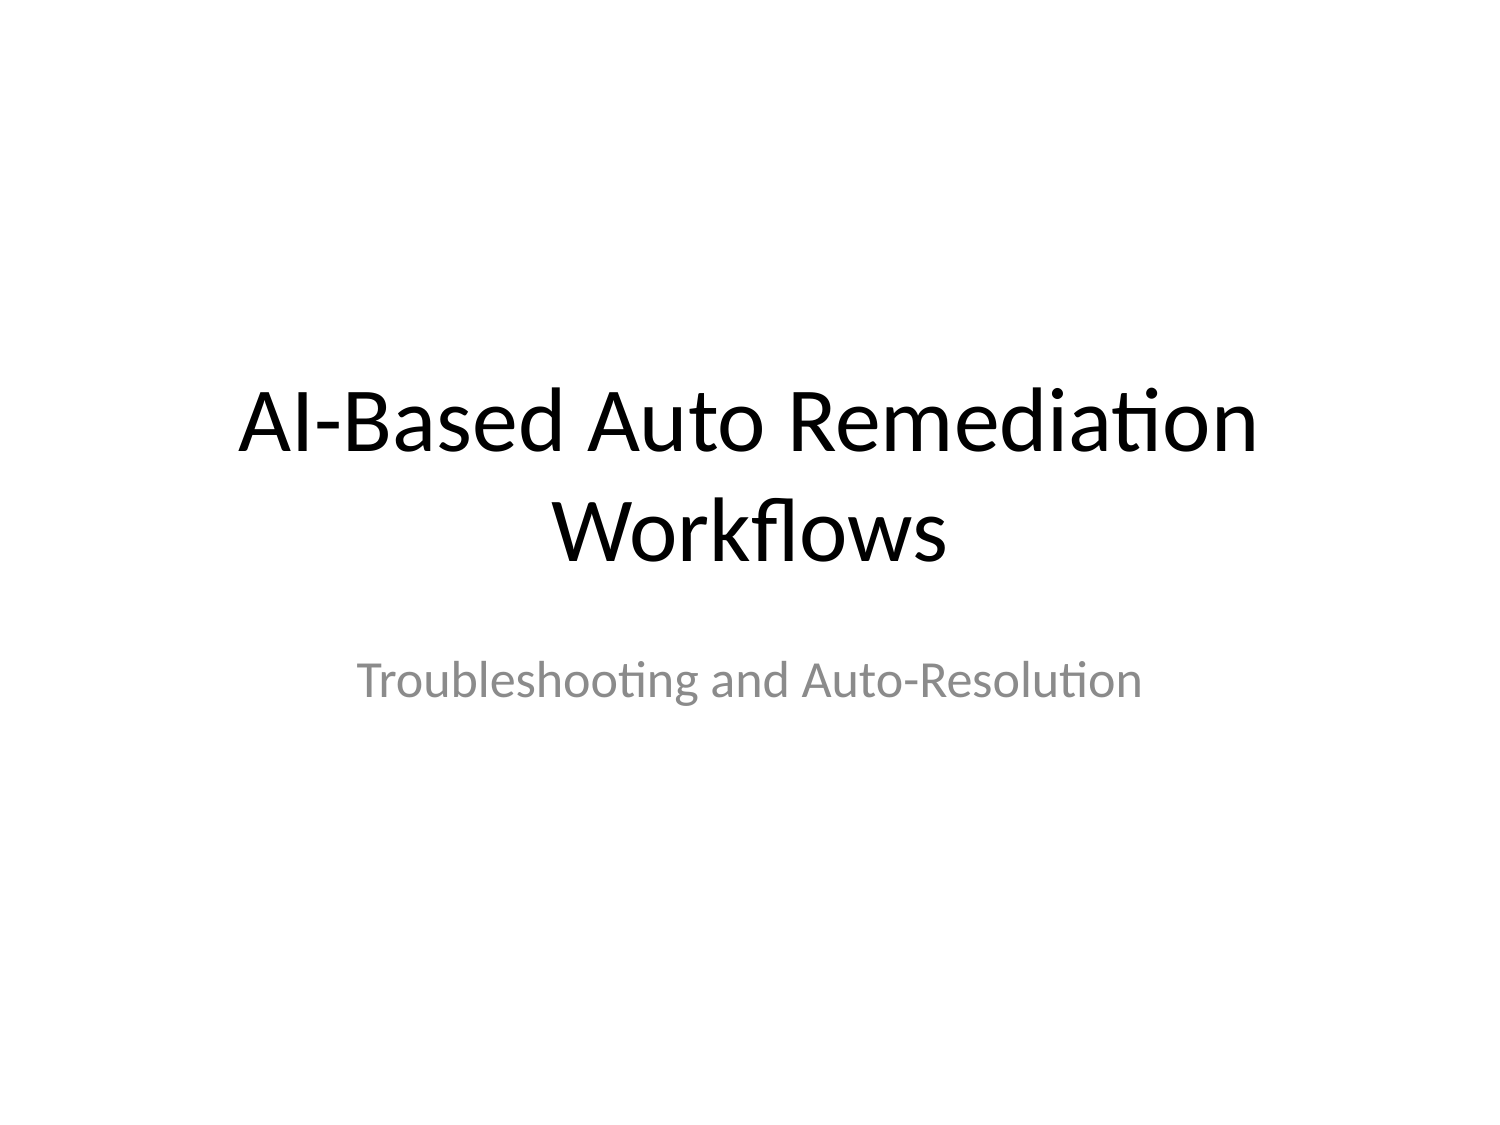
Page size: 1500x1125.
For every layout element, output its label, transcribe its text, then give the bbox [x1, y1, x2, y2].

subtitle Troubleshooting and Auto-Resolution [225, 637, 1275, 925]
title AI-Based Auto Remediation Workflows [112, 349, 1388, 591]
